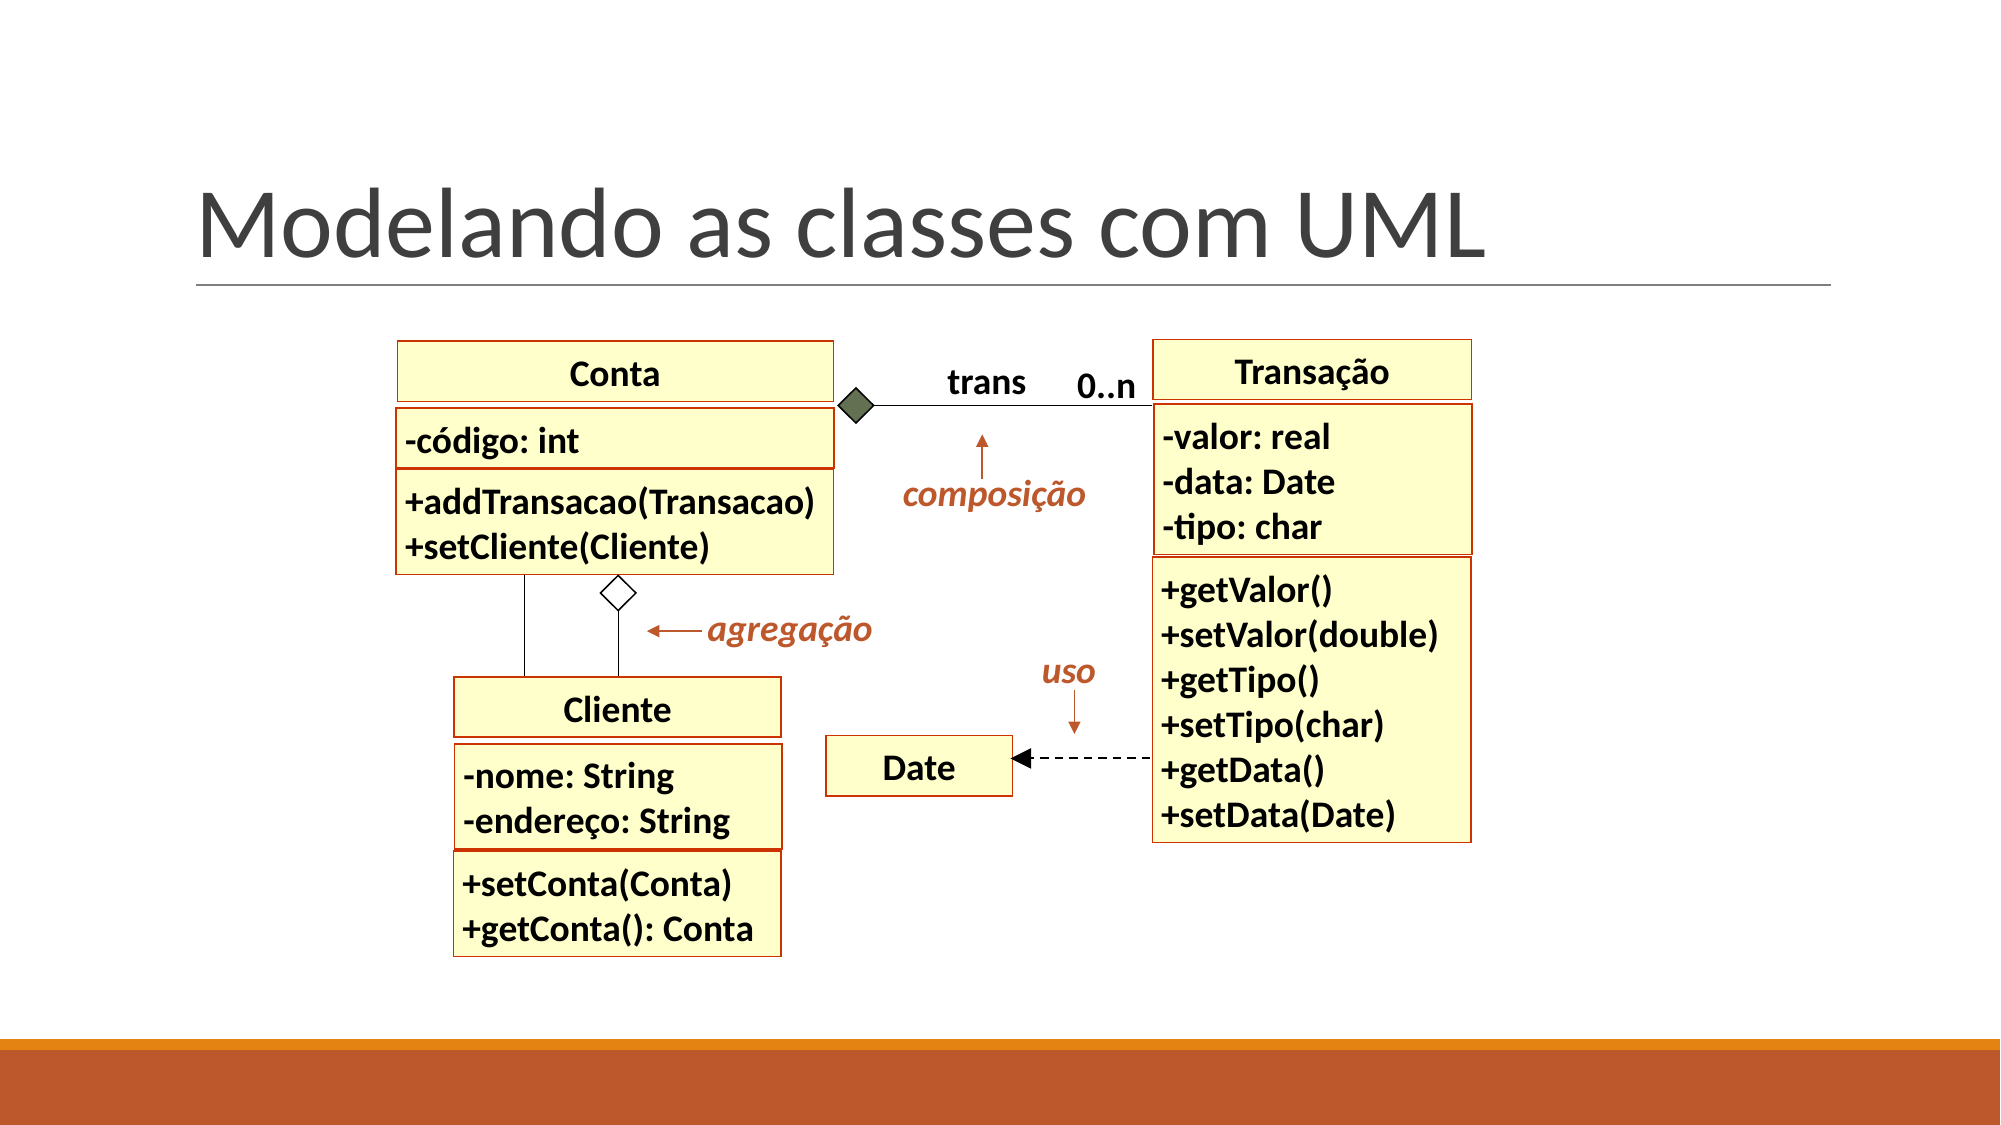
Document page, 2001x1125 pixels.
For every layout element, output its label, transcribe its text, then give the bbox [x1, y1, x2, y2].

text_box [840, 387, 873, 424]
text_box Transação [1152, 339, 1472, 400]
text_box +addTransacao(Transacao) +setCliente(Cliente) [396, 477, 834, 575]
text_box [395, 340, 835, 470]
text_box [646, 596, 885, 658]
text_box composição [893, 461, 1097, 522]
text_box trans [938, 349, 1037, 404]
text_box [453, 676, 783, 958]
text_box 0..n [1068, 352, 1146, 404]
text_box +getValor() +setValor(double) +getTipo() +setTipo(char) +getData() +setData(Date) [1152, 557, 1472, 843]
text_box [600, 575, 618, 607]
text_box Date [825, 735, 1013, 796]
text_box uso [1033, 638, 1106, 699]
title Modelando as classes com UML [180, 47, 1830, 285]
text_box -valor: real -data: Date -tipo: char [1153, 404, 1473, 555]
text_box [619, 576, 636, 607]
